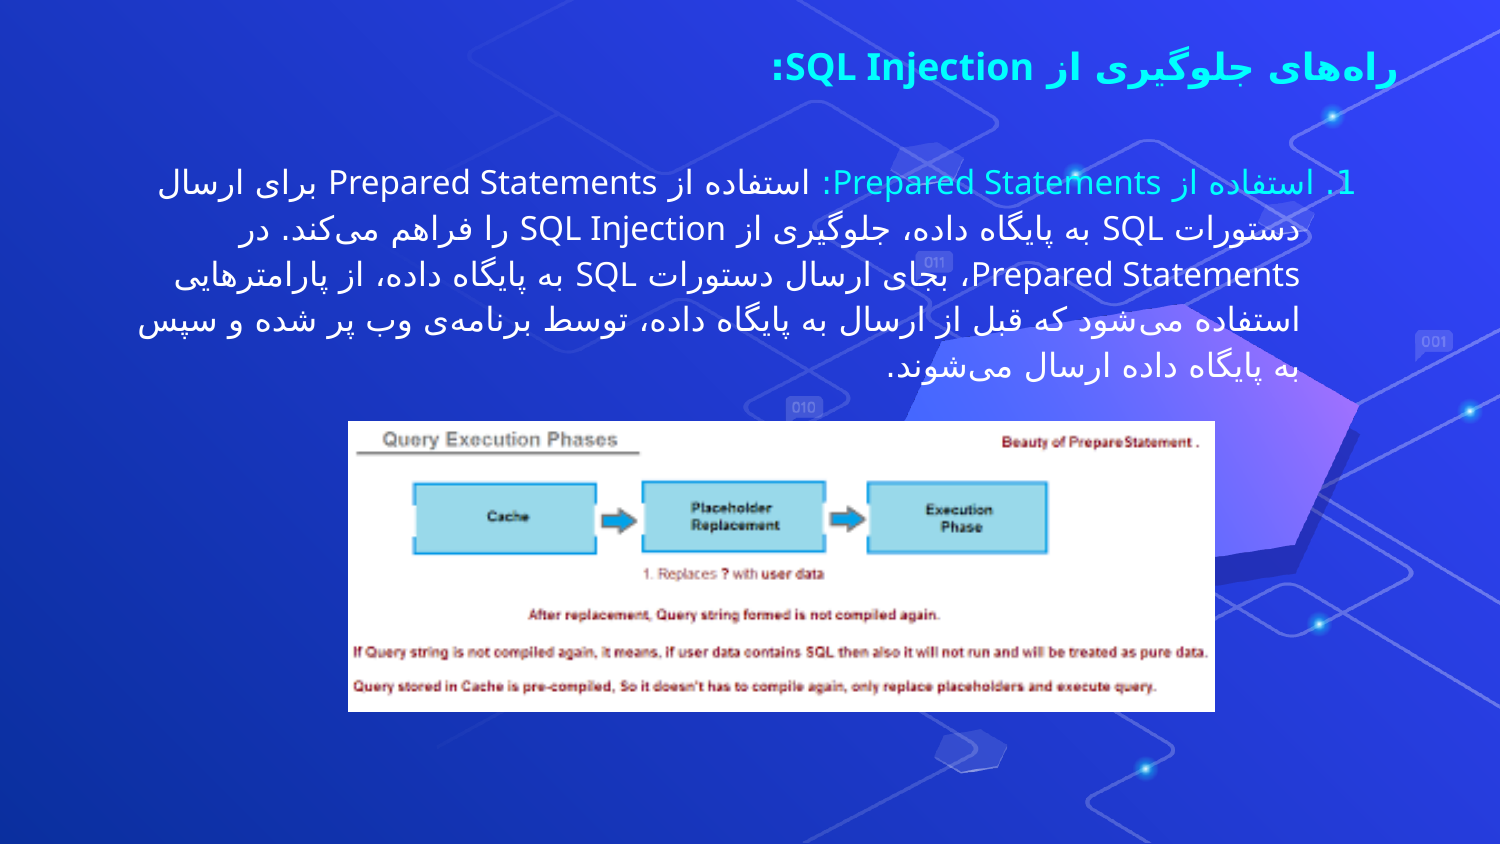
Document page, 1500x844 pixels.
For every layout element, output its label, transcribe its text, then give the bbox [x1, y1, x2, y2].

title راه‌های جلوگیری از SQL Injection: [731, 40, 1399, 179]
picture [0, 0, 1500, 844]
subtitle 1. استفاده از Prepared Statements: استفاده از Prepared Statements برای ارسال دستورات SQL به پایگاه داده، جلوگیری از SQL Injection را فراهم می‌کند. در Prepared Statements، بجای ارسال دستورات SQL به پایگاه داده، از پارامترهایی استفاده می‌شود که قبل از ارسال به پایگاه داده، توسط برنامه‌ی وب پر شده و سپس به پایگاه داده ارسال می‌شوند. [124, 154, 1376, 372]
